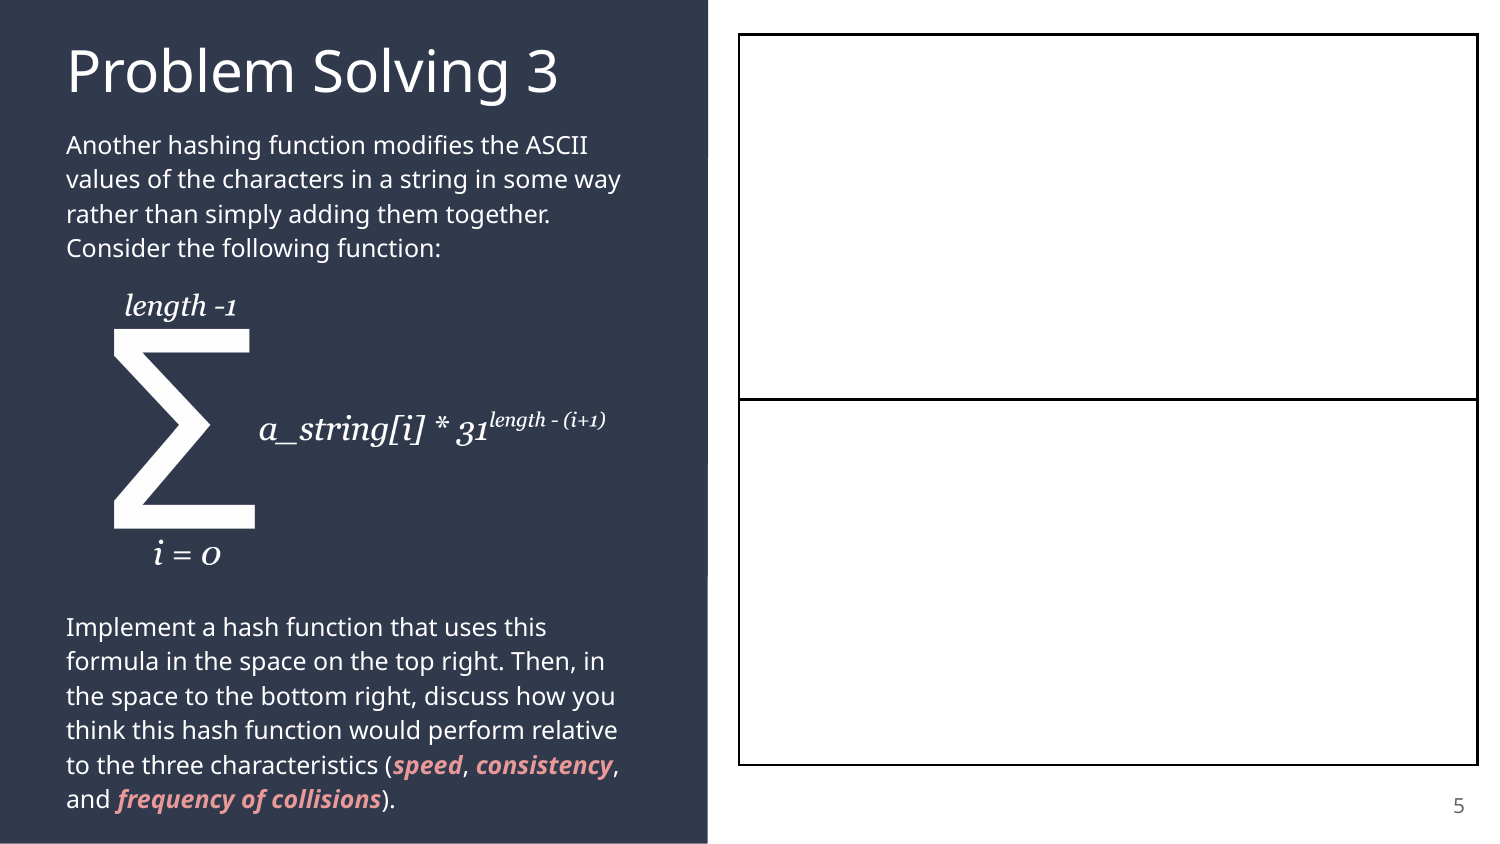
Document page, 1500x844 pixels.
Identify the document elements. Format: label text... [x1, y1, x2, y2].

table_header [740, 36, 1476, 398]
table_cell [740, 401, 1476, 764]
picture [94, 278, 624, 585]
slide_number 5 [1389, 774, 1480, 839]
list Another hashing function modifies the ASCII values of the characters in a string in some way rather than simply adding them together. Consider the following function: Implement a hash function that uses this formula in the space on the top right. Then, in the space to the bottom right, discuss how you think this hash function would perform relative to the three characteristics (speed, consistency, and frequency of collisions). [51, 173, 660, 799]
title Problem Solving 3 [51, 19, 660, 125]
